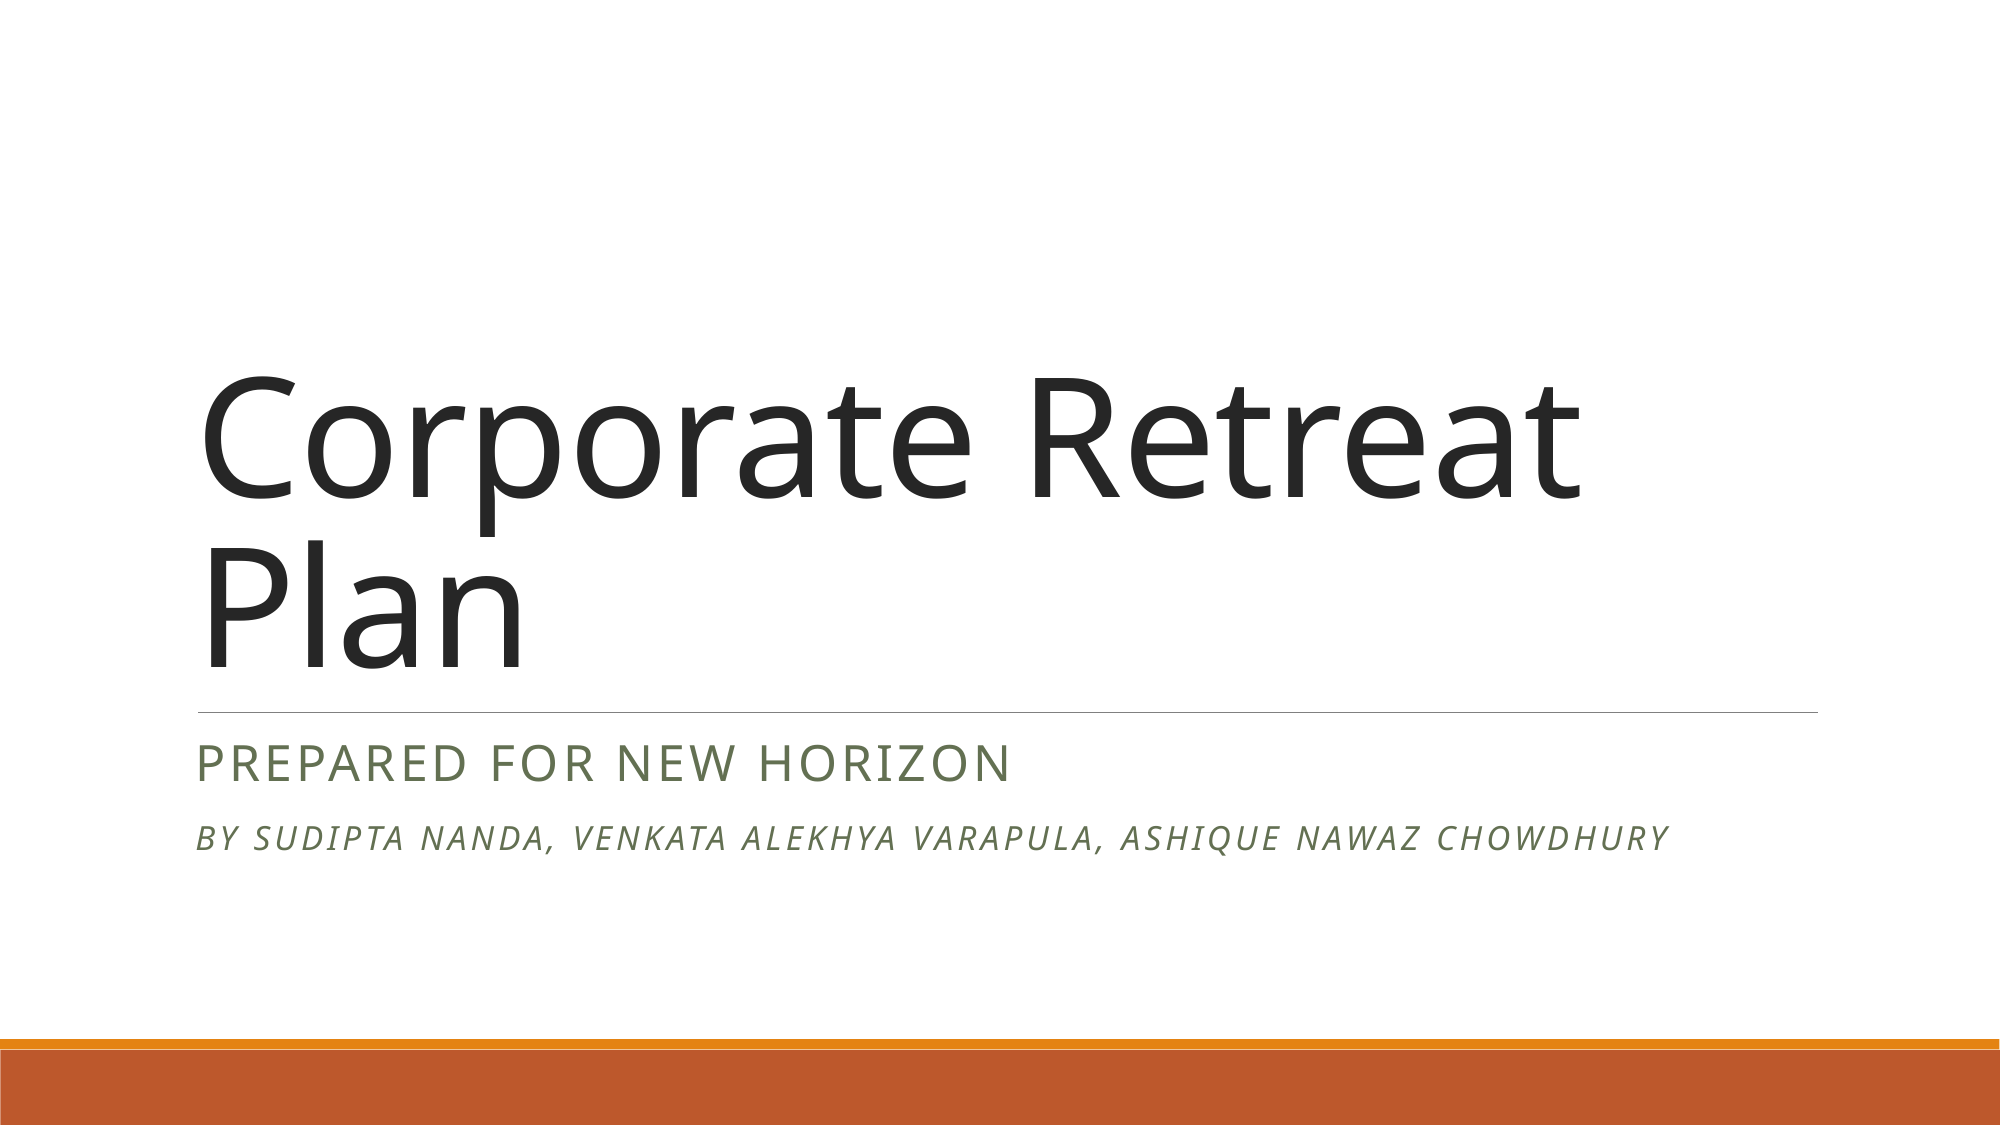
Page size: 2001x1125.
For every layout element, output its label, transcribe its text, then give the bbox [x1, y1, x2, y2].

title Corporate Retreat Plan [180, 124, 1830, 710]
subtitle Prepared for new horizon By Sudipta nanda, Venkata Alekhya Varapula, Ashique Nawaz Chowdhury [180, 730, 1831, 919]
